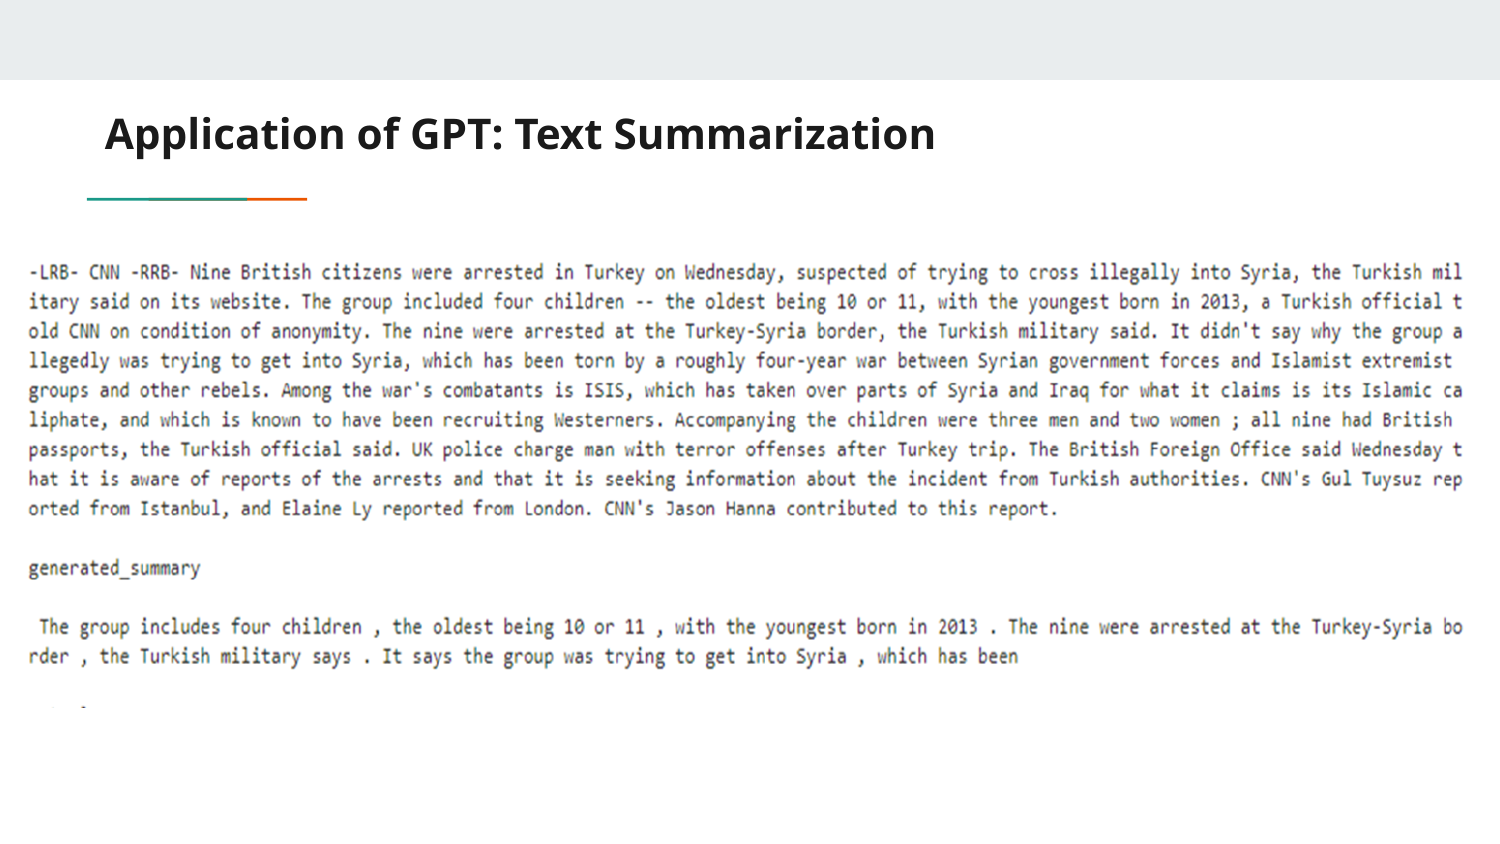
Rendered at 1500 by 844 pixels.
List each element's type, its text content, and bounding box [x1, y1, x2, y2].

picture [24, 254, 1476, 708]
title Application of GPT: Text Summarization [89, 89, 1351, 177]
